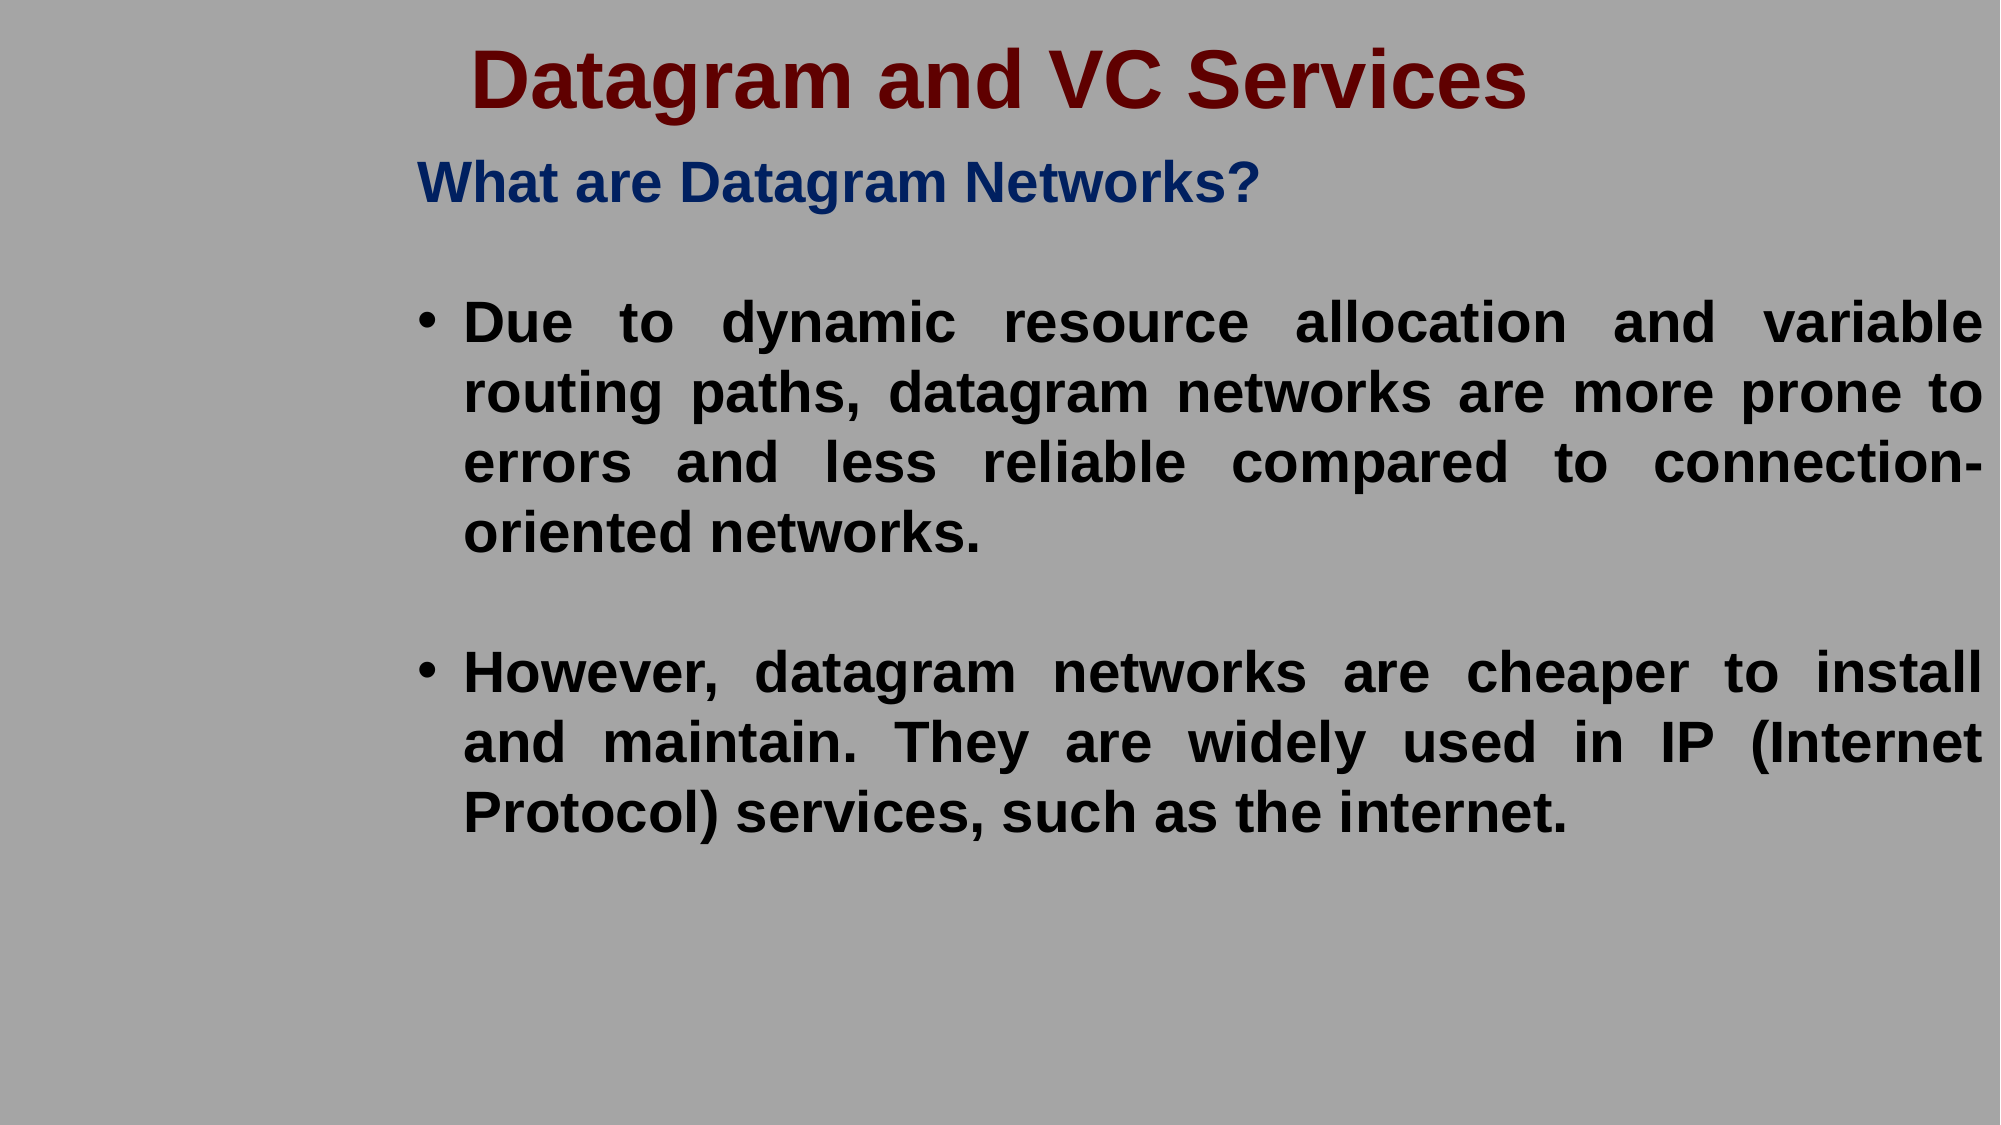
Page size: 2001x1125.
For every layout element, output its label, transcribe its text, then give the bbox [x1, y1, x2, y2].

text_box Datagram and VC Services [416, 0, 1584, 133]
text_box What are Datagram Networks? Due to dynamic resource allocation and variable routing paths, datagram networks are more prone to errors and less reliable compared to connection-oriented networks. However, datagram networks are cheaper to install and maintain. They are widely used in IP (Internet Protocol) services, such as the internet. [401, 136, 2000, 852]
